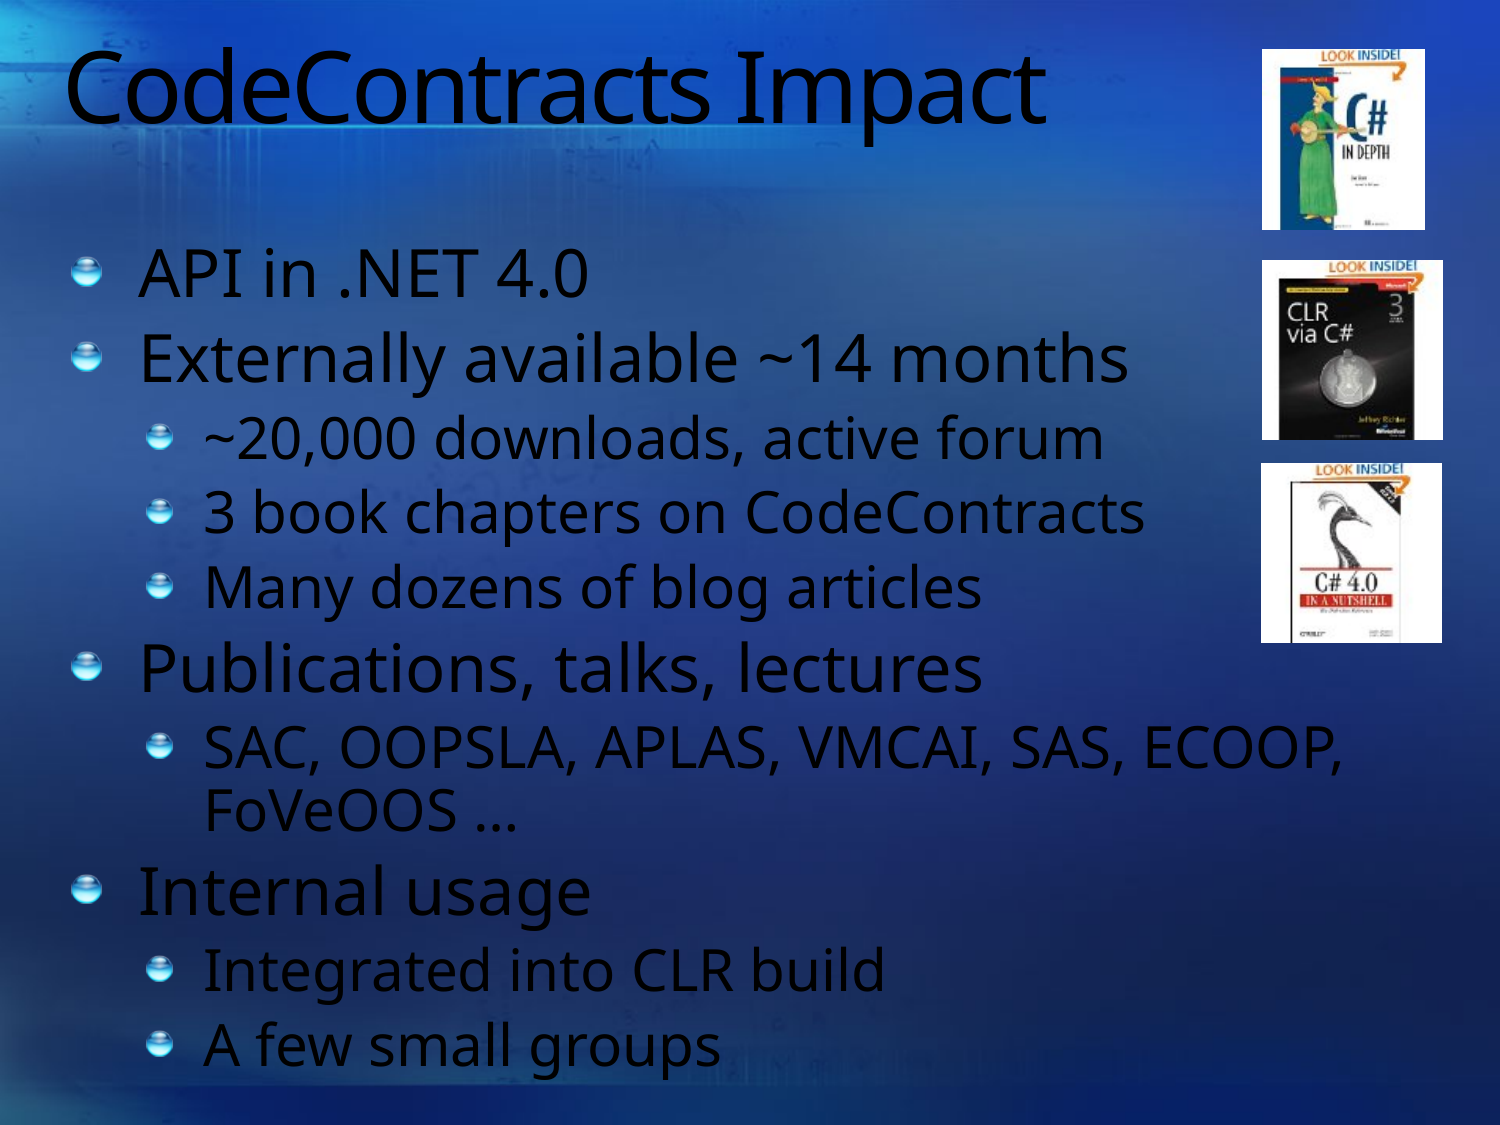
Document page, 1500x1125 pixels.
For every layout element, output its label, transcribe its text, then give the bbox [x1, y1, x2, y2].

picture [0, 0, 1500, 1125]
list API in .NET 4.0 Externally available ~14 months ~20,000 downloads, active forum 3 book chapters on CodeContracts Many dozens of blog articles Publications, talks, lectures SAC, OOPSLA, APLAS, VMCAI, SAS, ECOOP, FoVeOOS … Internal usage Integrated into CLR build A few small groups [62, 240, 1430, 1110]
title CodeContracts Impact [62, 37, 1438, 147]
